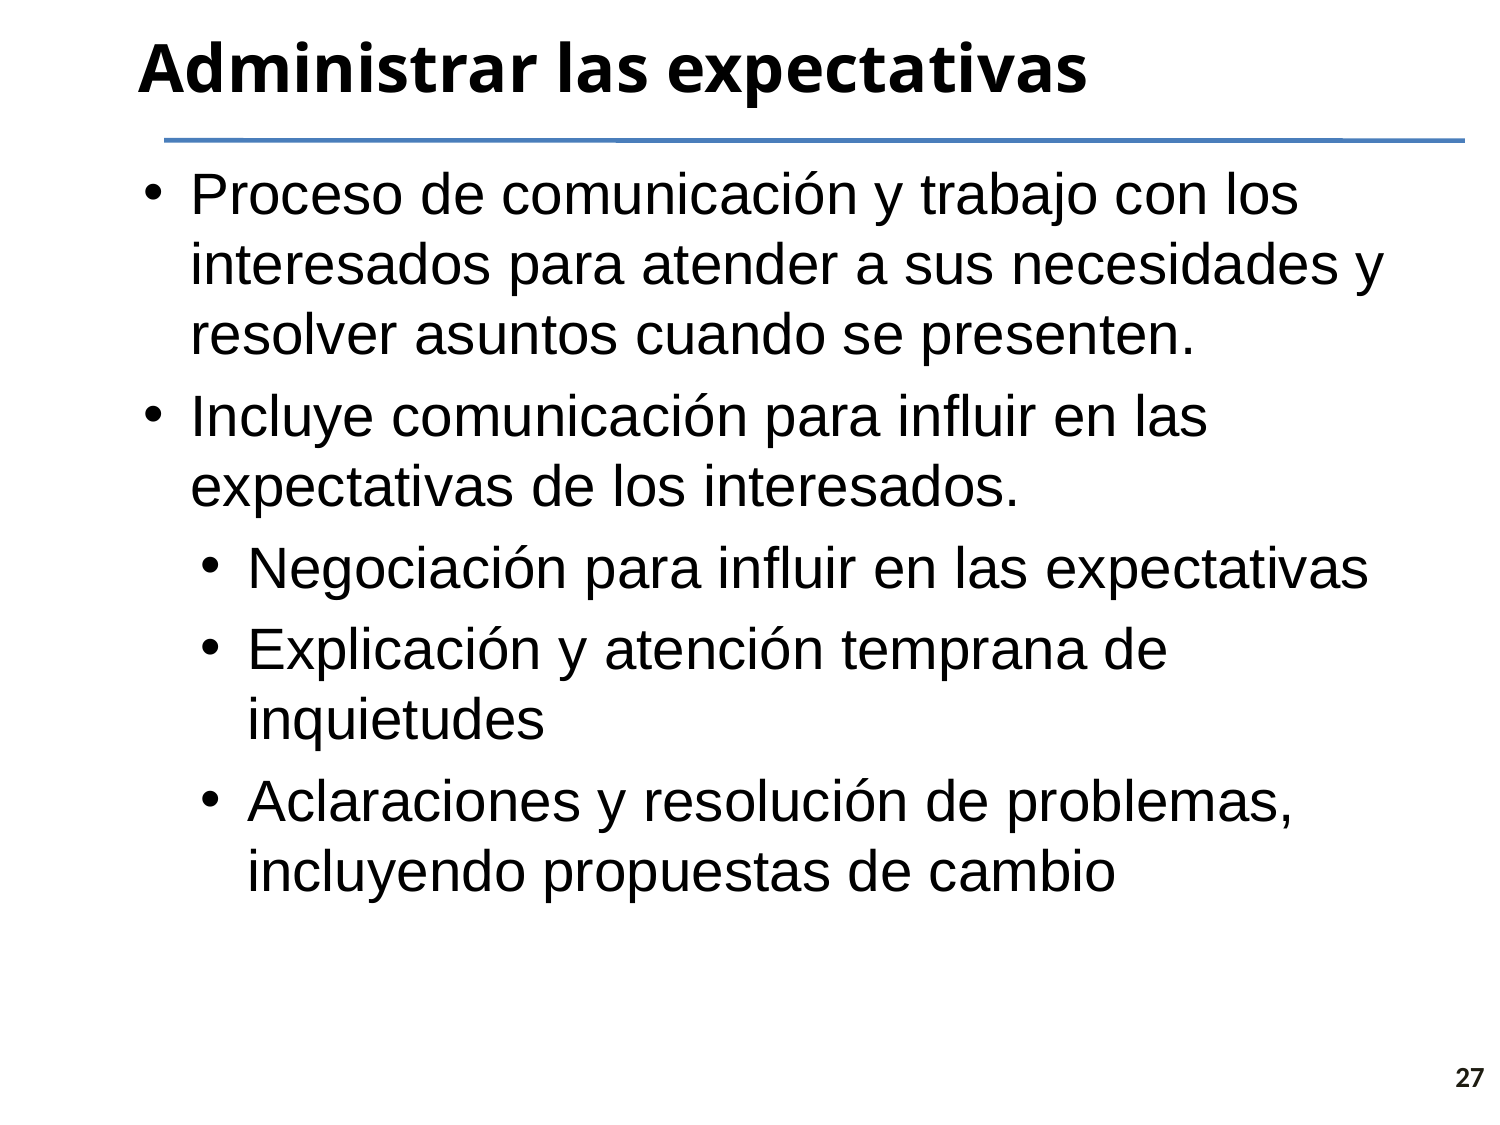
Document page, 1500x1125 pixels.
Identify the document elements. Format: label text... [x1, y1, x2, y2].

list Proceso de comunicación y trabajo con los interesados para atender a sus necesidades y resolver asuntos cuando se presenten. Incluye comunicación para influir en las expectativas de los interesados. Negociación para influir en las expectativas Explicación y atención temprana de inquietudes Aclaraciones y resolución de problemas, incluyendo propuestas de cambio [128, 148, 1459, 997]
slide_number 27 [1149, 1046, 1500, 1106]
title Administrar las expectativas [123, 7, 1459, 125]
